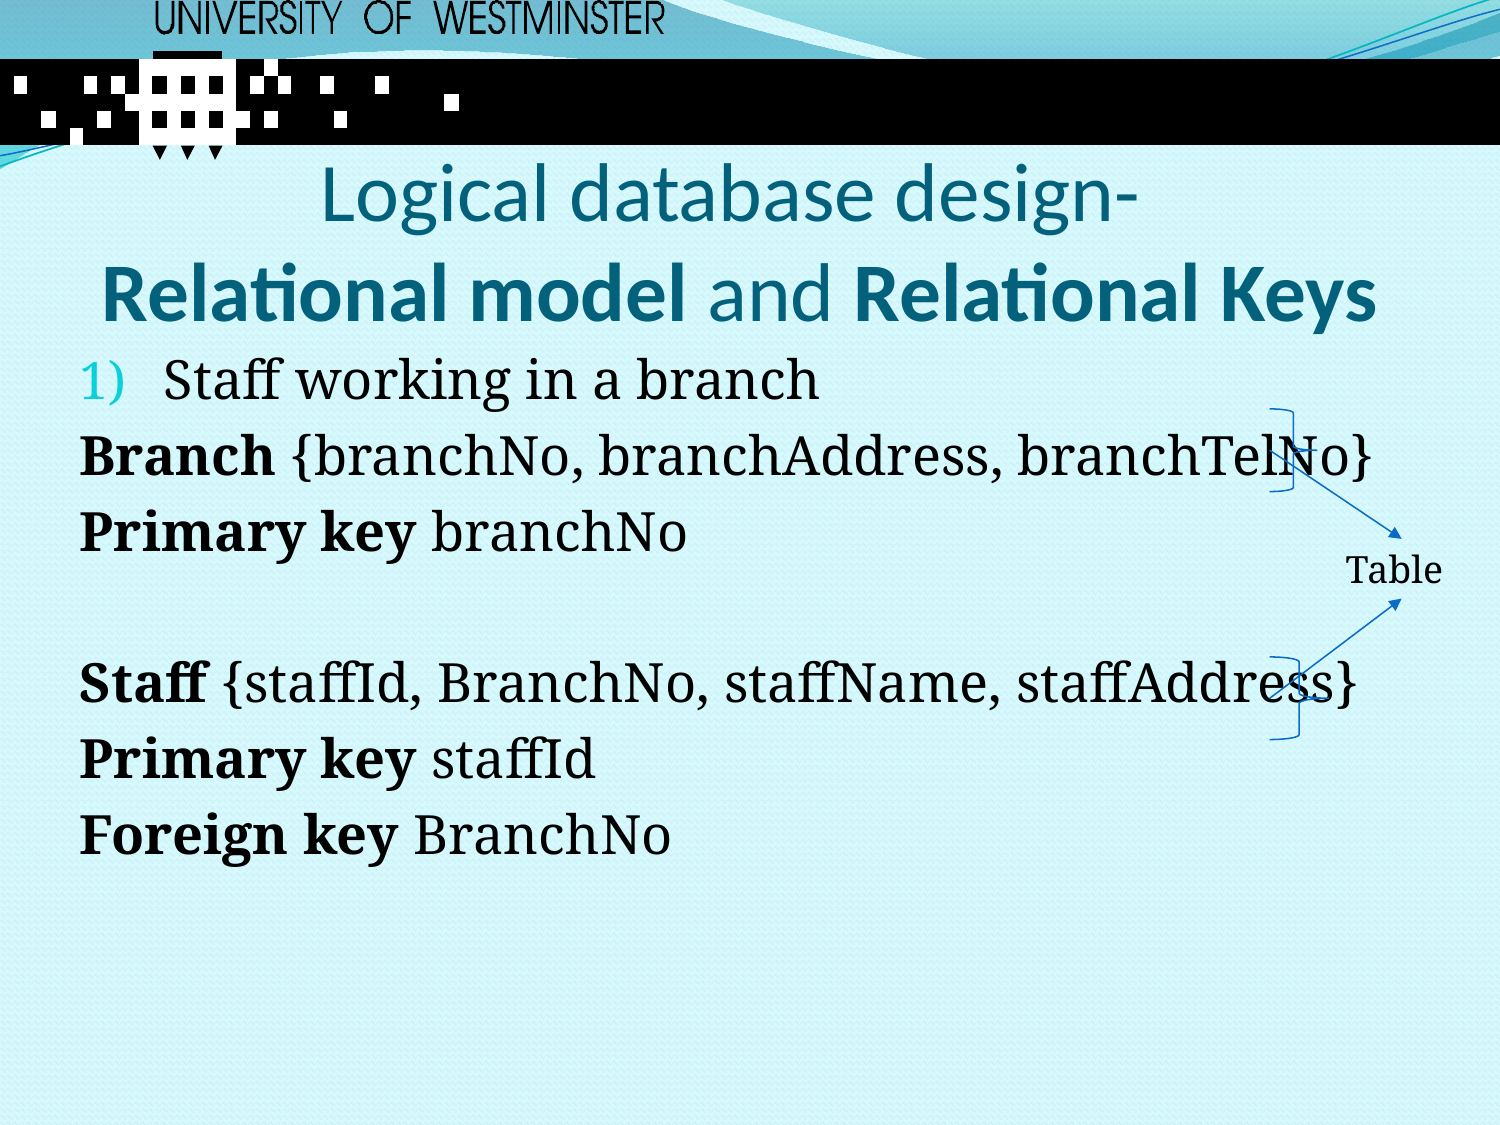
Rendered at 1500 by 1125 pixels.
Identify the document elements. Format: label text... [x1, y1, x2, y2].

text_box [1328, 599, 1402, 699]
text_box [1269, 678, 1323, 741]
list Staff working in a branch Branch {branchNo, branchAddress, branchTelNo} Primary key branchNo Staff {staffId, BranchNo, staffName, staffAddress} Primary key staffId Foreign key BranchNo [64, 338, 1415, 1059]
picture [0, 0, 1500, 161]
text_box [1316, 449, 1402, 540]
text_box [1269, 656, 1300, 697]
text_box [1269, 452, 1295, 493]
title Logical database design- Relational model and Relational Keys [64, 169, 1415, 338]
text_box [1269, 408, 1315, 465]
text_box Table [1330, 538, 1473, 599]
